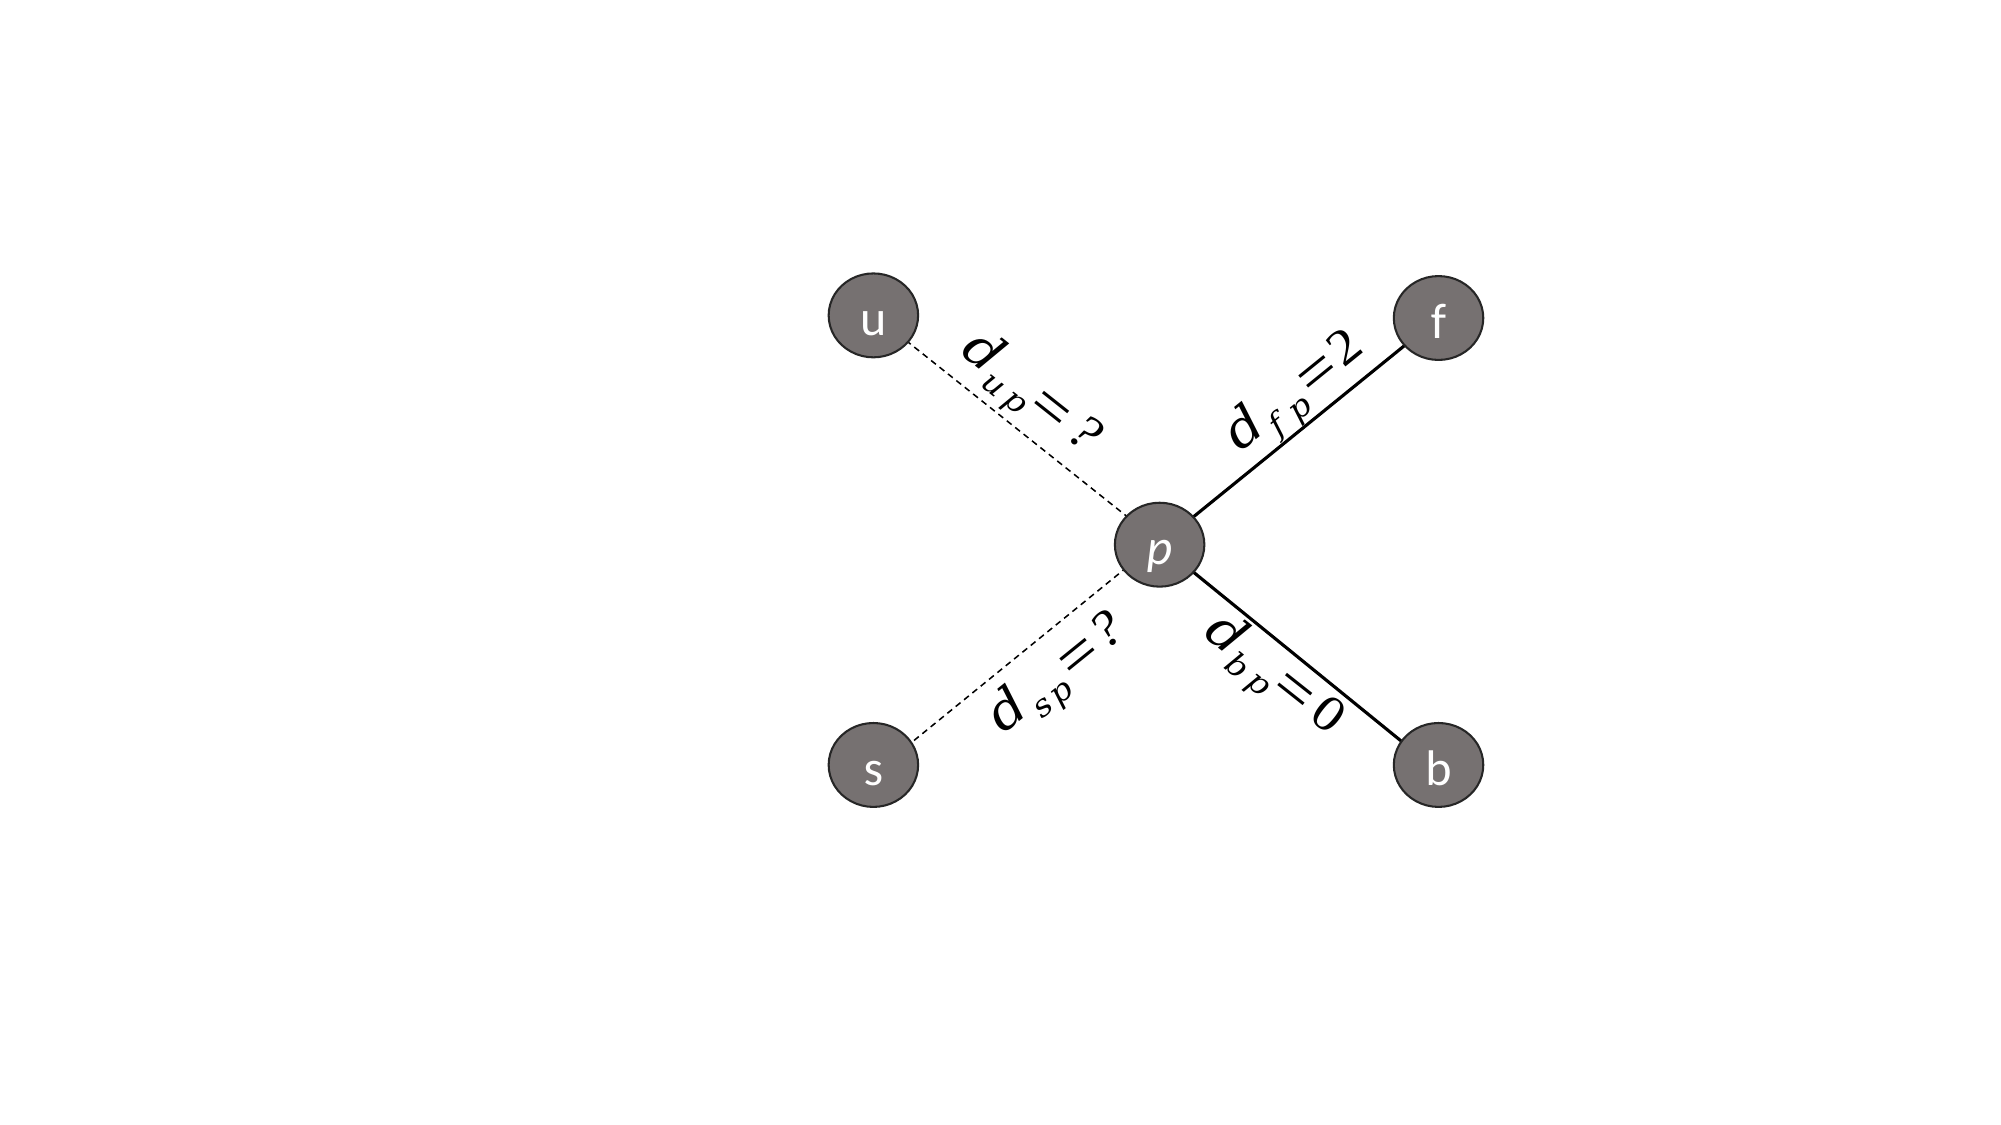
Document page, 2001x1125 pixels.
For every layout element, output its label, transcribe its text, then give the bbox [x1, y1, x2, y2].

text_box b [1393, 722, 1485, 808]
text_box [1159, 545, 1439, 772]
text_box s [827, 721, 919, 808]
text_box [880, 546, 1152, 768]
text_box u [827, 272, 920, 359]
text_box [880, 320, 1159, 543]
text_box p [1113, 543, 1159, 588]
text_box f [1392, 275, 1485, 361]
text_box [1159, 317, 1439, 545]
